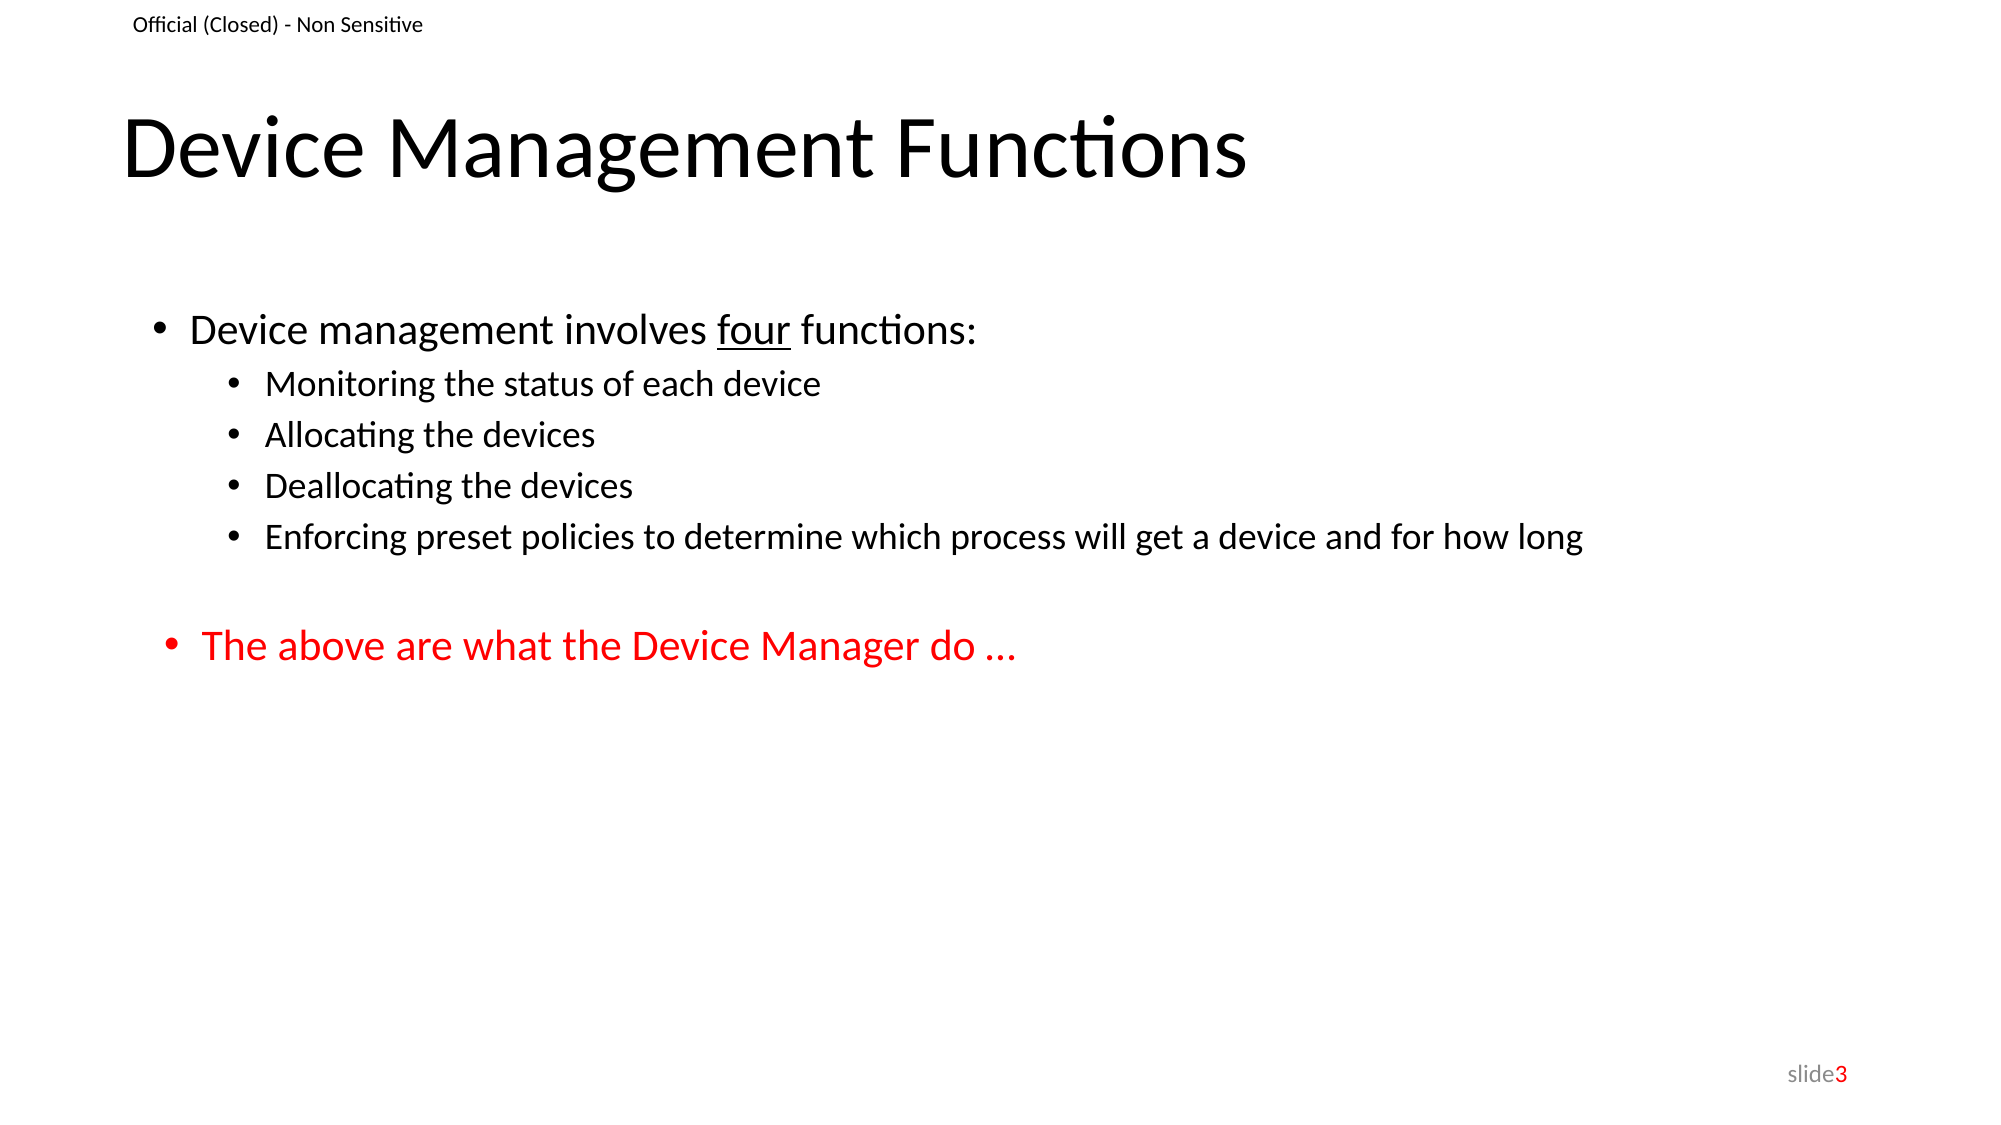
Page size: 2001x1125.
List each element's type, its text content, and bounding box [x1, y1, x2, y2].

title Device Management Functions [107, 91, 1583, 205]
list Device management involves four functions: Monitoring the status of each device Allocating the devices Deallocating the devices Enforcing preset policies to determine which process will get a device and for how long The above are what the Device Manager do … [137, 299, 1863, 1014]
slide_number slide3 [1412, 1042, 1863, 1103]
